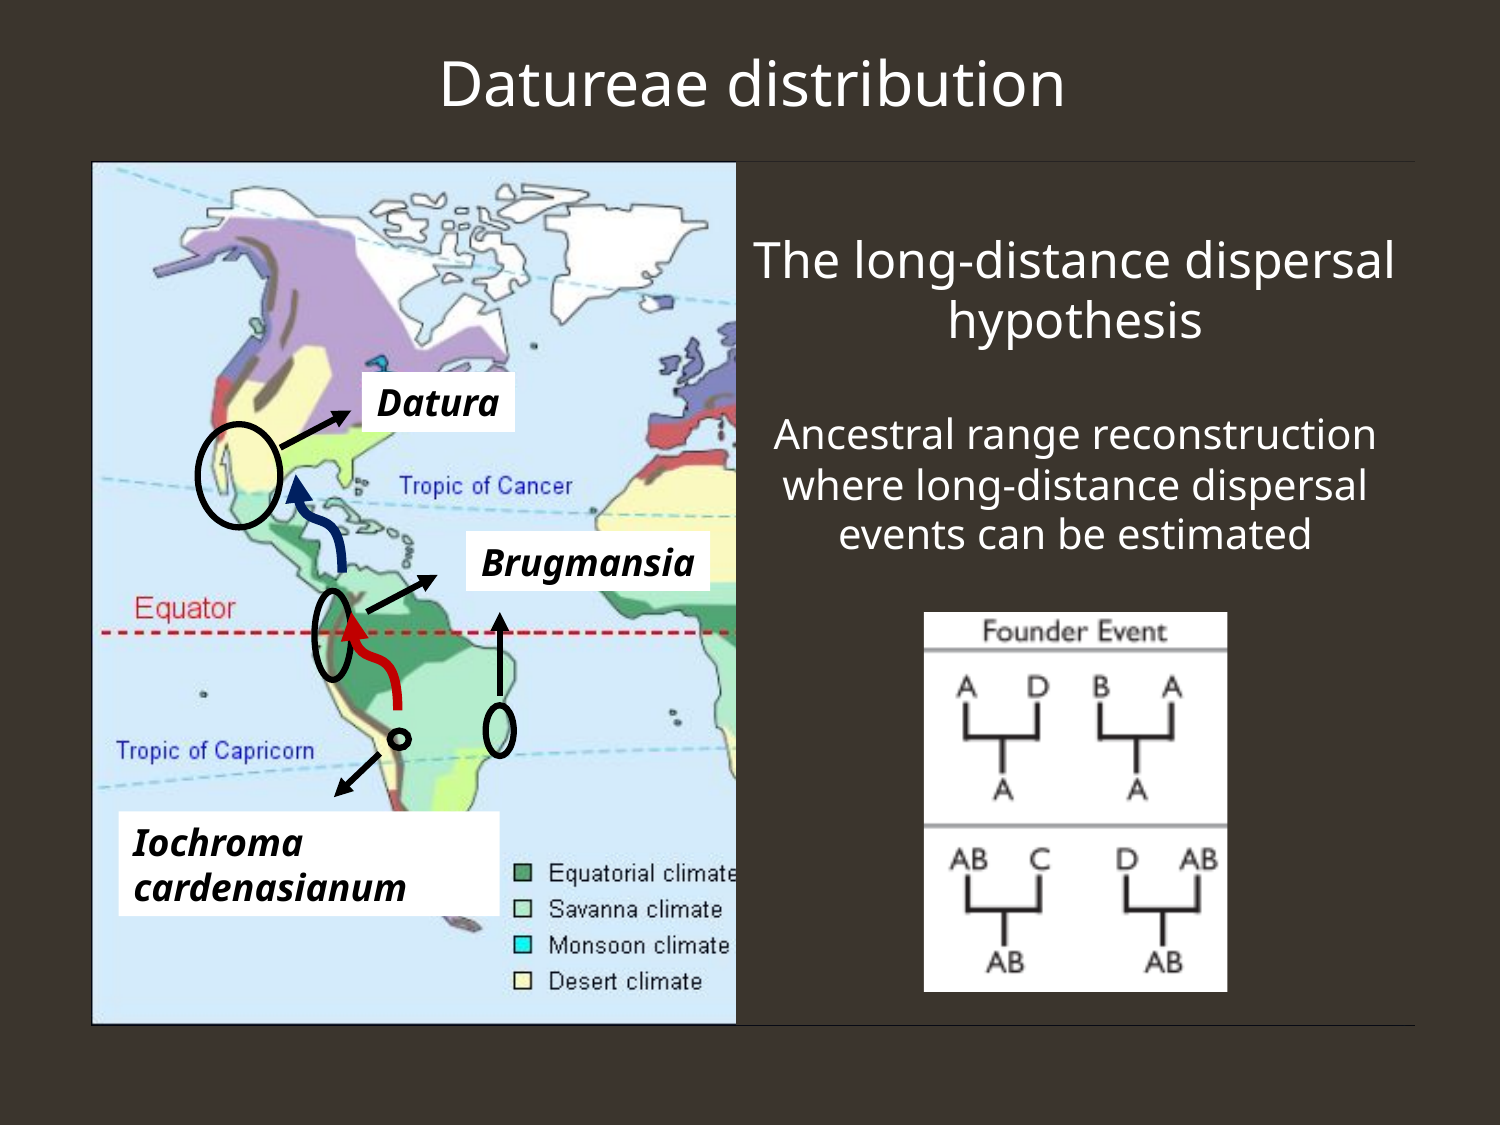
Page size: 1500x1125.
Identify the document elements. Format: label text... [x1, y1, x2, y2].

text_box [91, 161, 1415, 1026]
text_box Datureae distribution [91, 37, 1415, 127]
picture [923, 612, 1228, 992]
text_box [325, 637, 424, 685]
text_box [269, 500, 368, 547]
